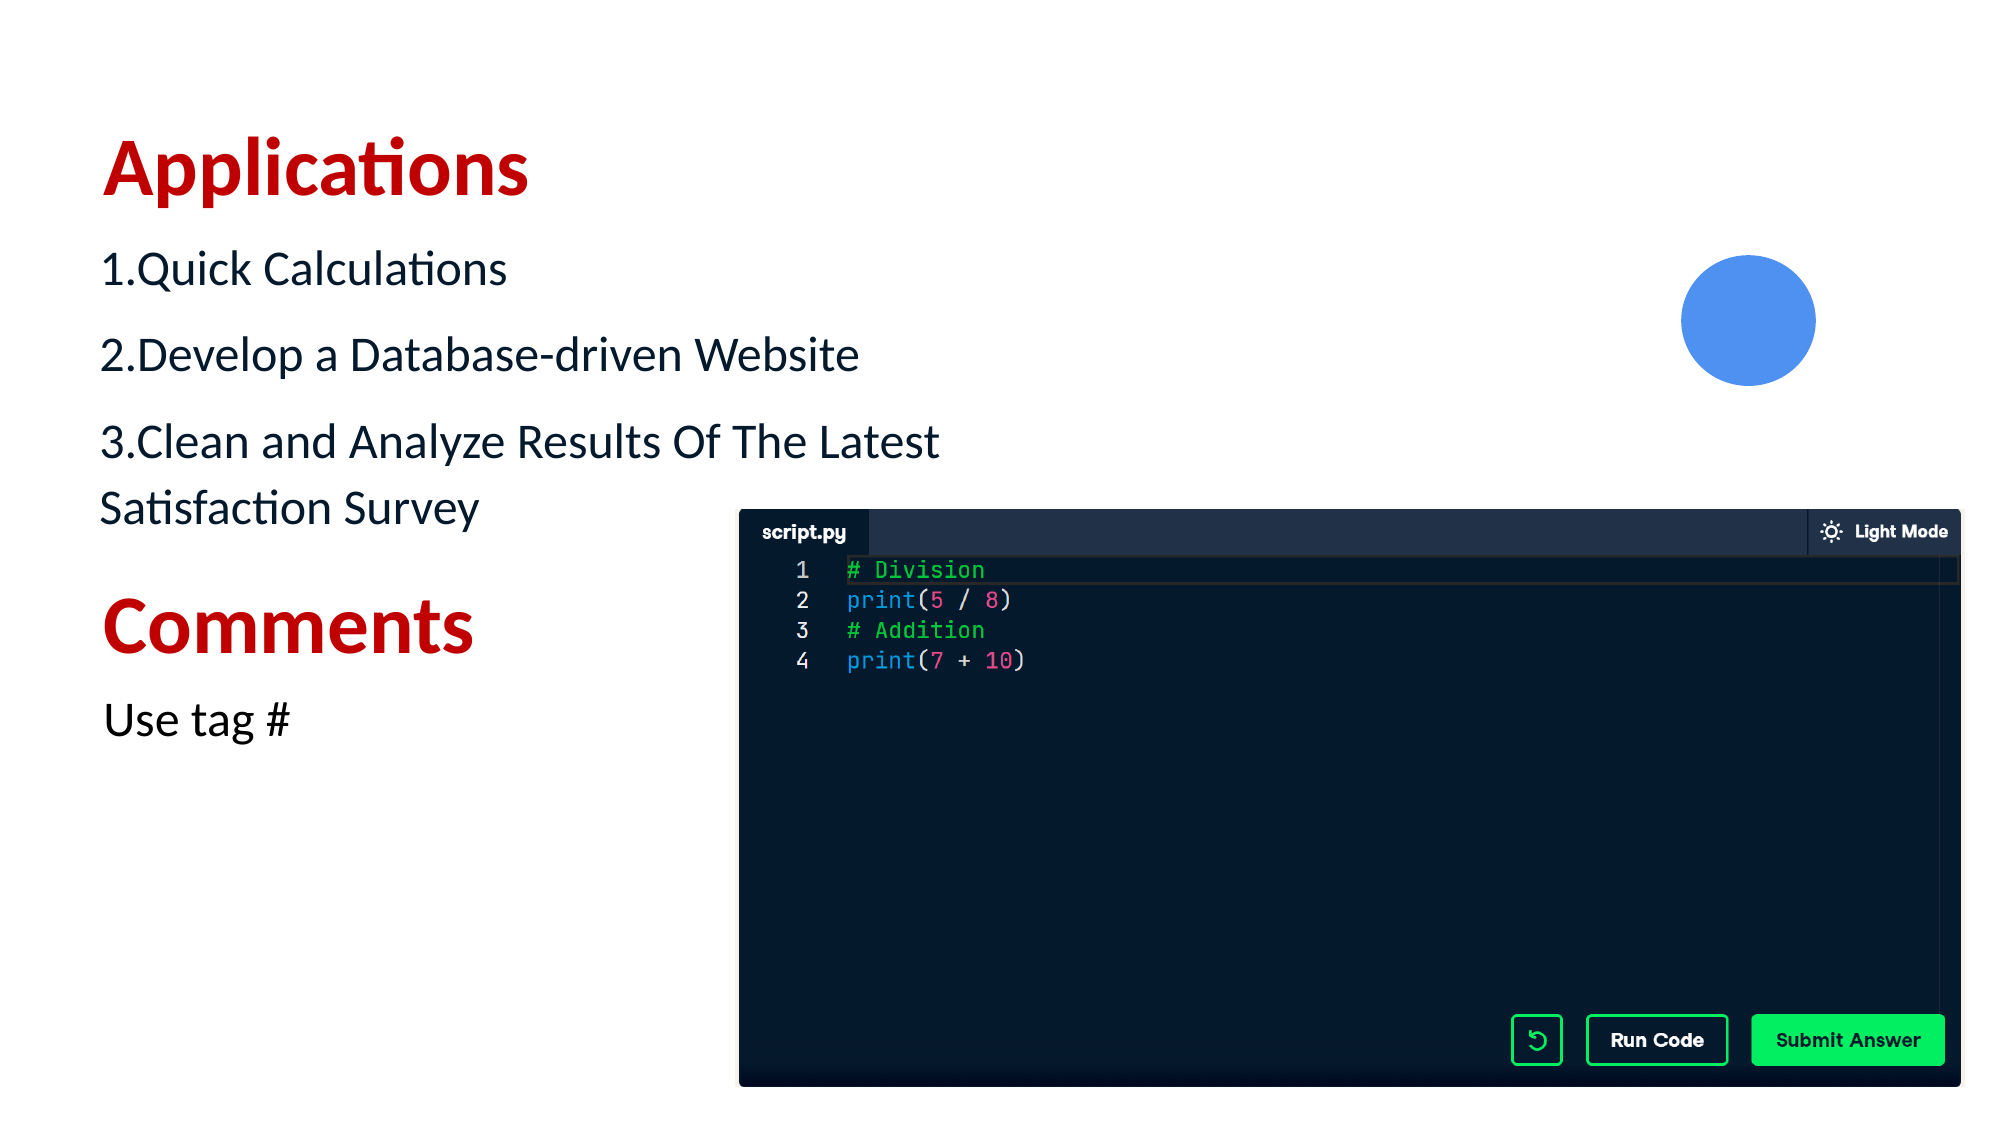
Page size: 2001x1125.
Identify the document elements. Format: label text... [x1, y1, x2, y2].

text_box Comments [88, 562, 706, 678]
list 1.Quick Calculations 2.Develop a Database-driven Website 3.Clean and Analyze Results Of The Latest Satisfaction Survey [84, 221, 1037, 563]
text_box Use tag # [88, 678, 735, 754]
title Applications [88, 59, 1041, 278]
picture [735, 509, 1965, 1087]
